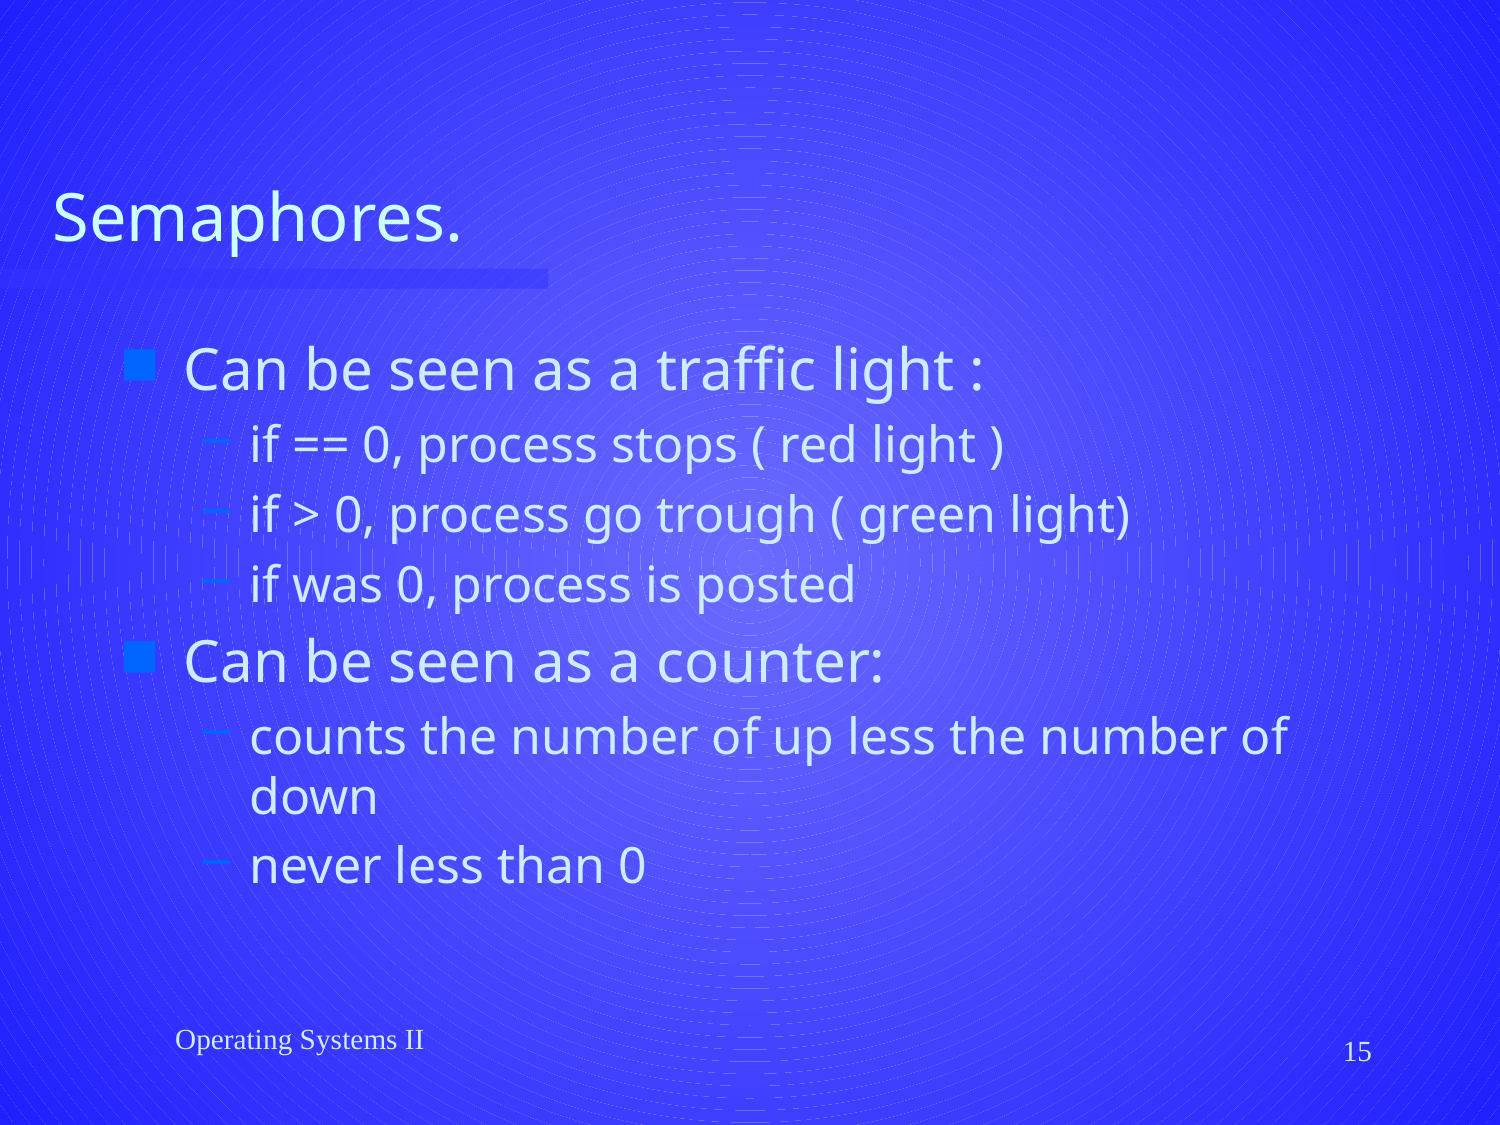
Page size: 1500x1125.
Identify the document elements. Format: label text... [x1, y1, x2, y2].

title Semaphores. [37, 75, 1313, 263]
slide_number 15 [1074, 1025, 1388, 1100]
footer Operating Systems II [62, 1012, 538, 1088]
list Can be seen as a traffic light : if == 0, process stops ( red light ) if > 0, process go trough ( green light) if was 0, process is posted Can be seen as a counter: counts the number of up less the number of down never less than 0 [112, 324, 1388, 1000]
